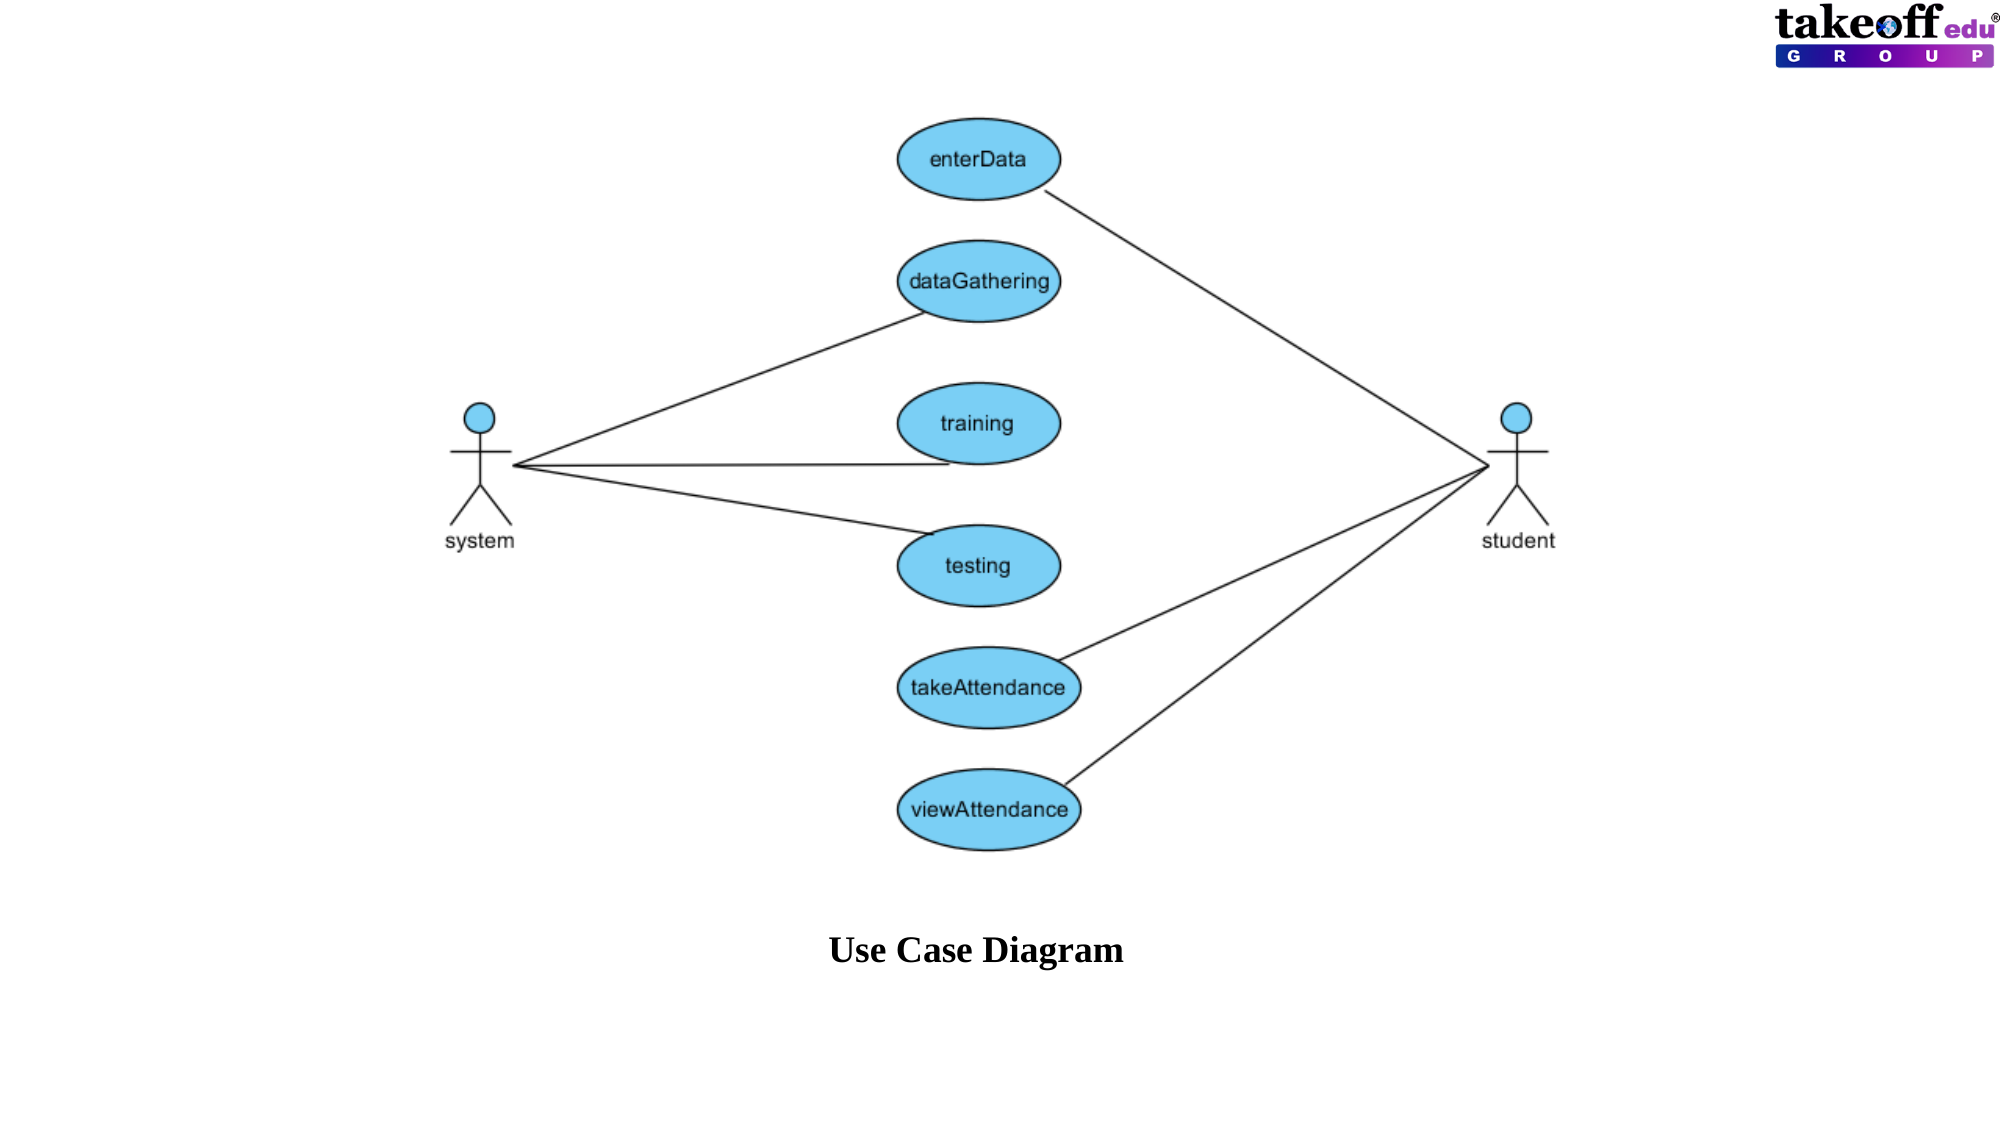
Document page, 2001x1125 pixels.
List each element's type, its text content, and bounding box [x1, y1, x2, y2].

picture [1772, 0, 2000, 77]
picture [353, 76, 1576, 903]
text_box Use Case Diagram [661, 917, 1291, 978]
